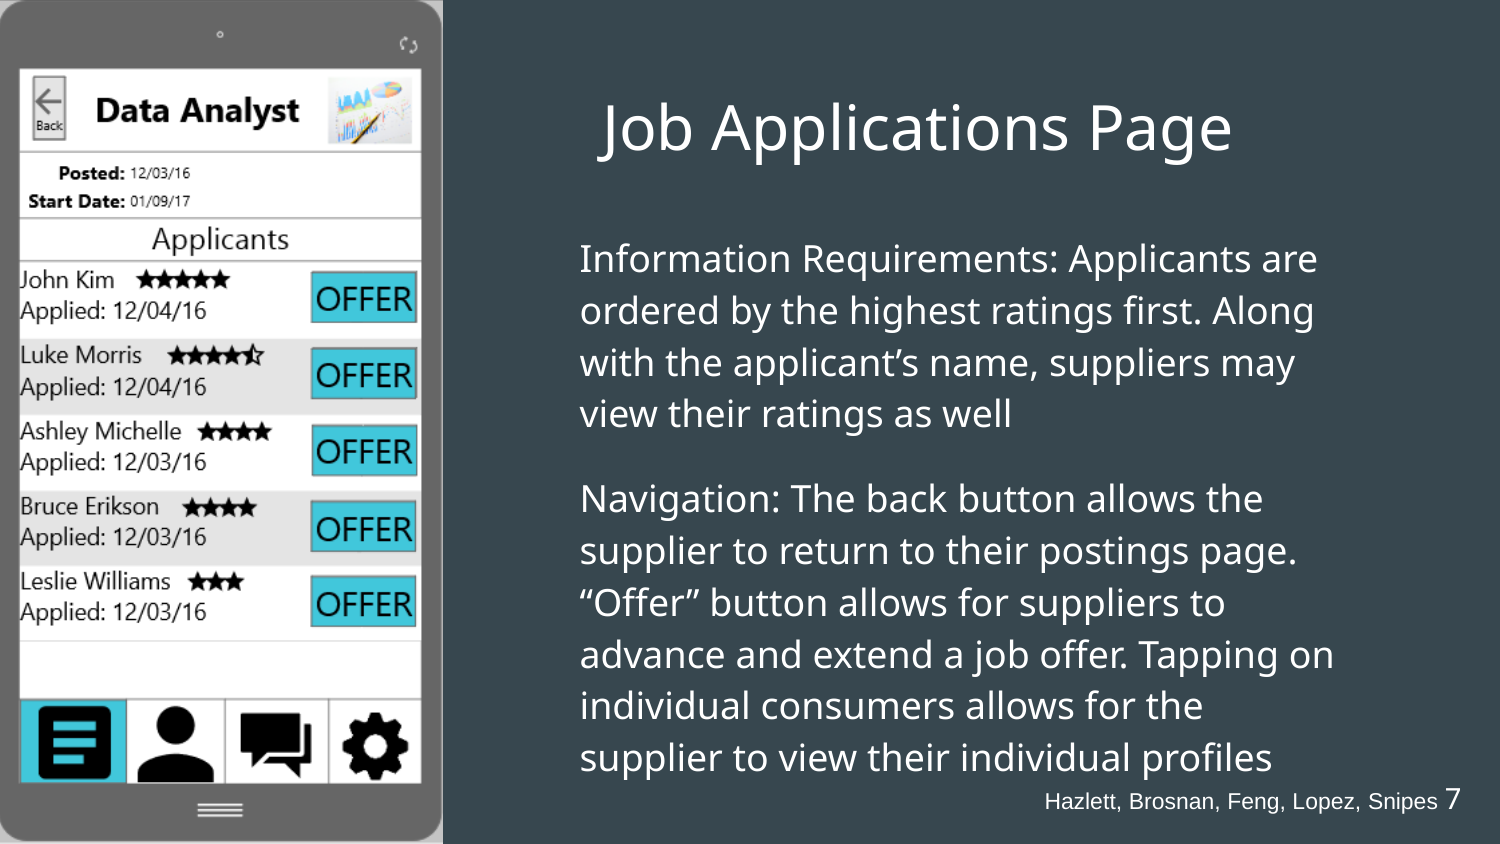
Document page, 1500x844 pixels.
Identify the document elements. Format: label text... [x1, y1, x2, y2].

title Job Applications Page [587, 72, 1500, 167]
list Information Requirements: Applicants are ordered by the highest ratings first. Along with the applicant’s name, suppliers may view their ratings as well Navigation: The back button allows the supplier to return to their postings page. “Offer” button allows for suppliers to advance and extend a job offer. Tapping on individual consumers allows for the supplier to view their individual profiles [564, 213, 1365, 704]
slide_number Hazlett, Brosnan, Feng, Lopez, Snipes ‹#› [1029, 767, 1483, 833]
picture [0, 0, 443, 844]
